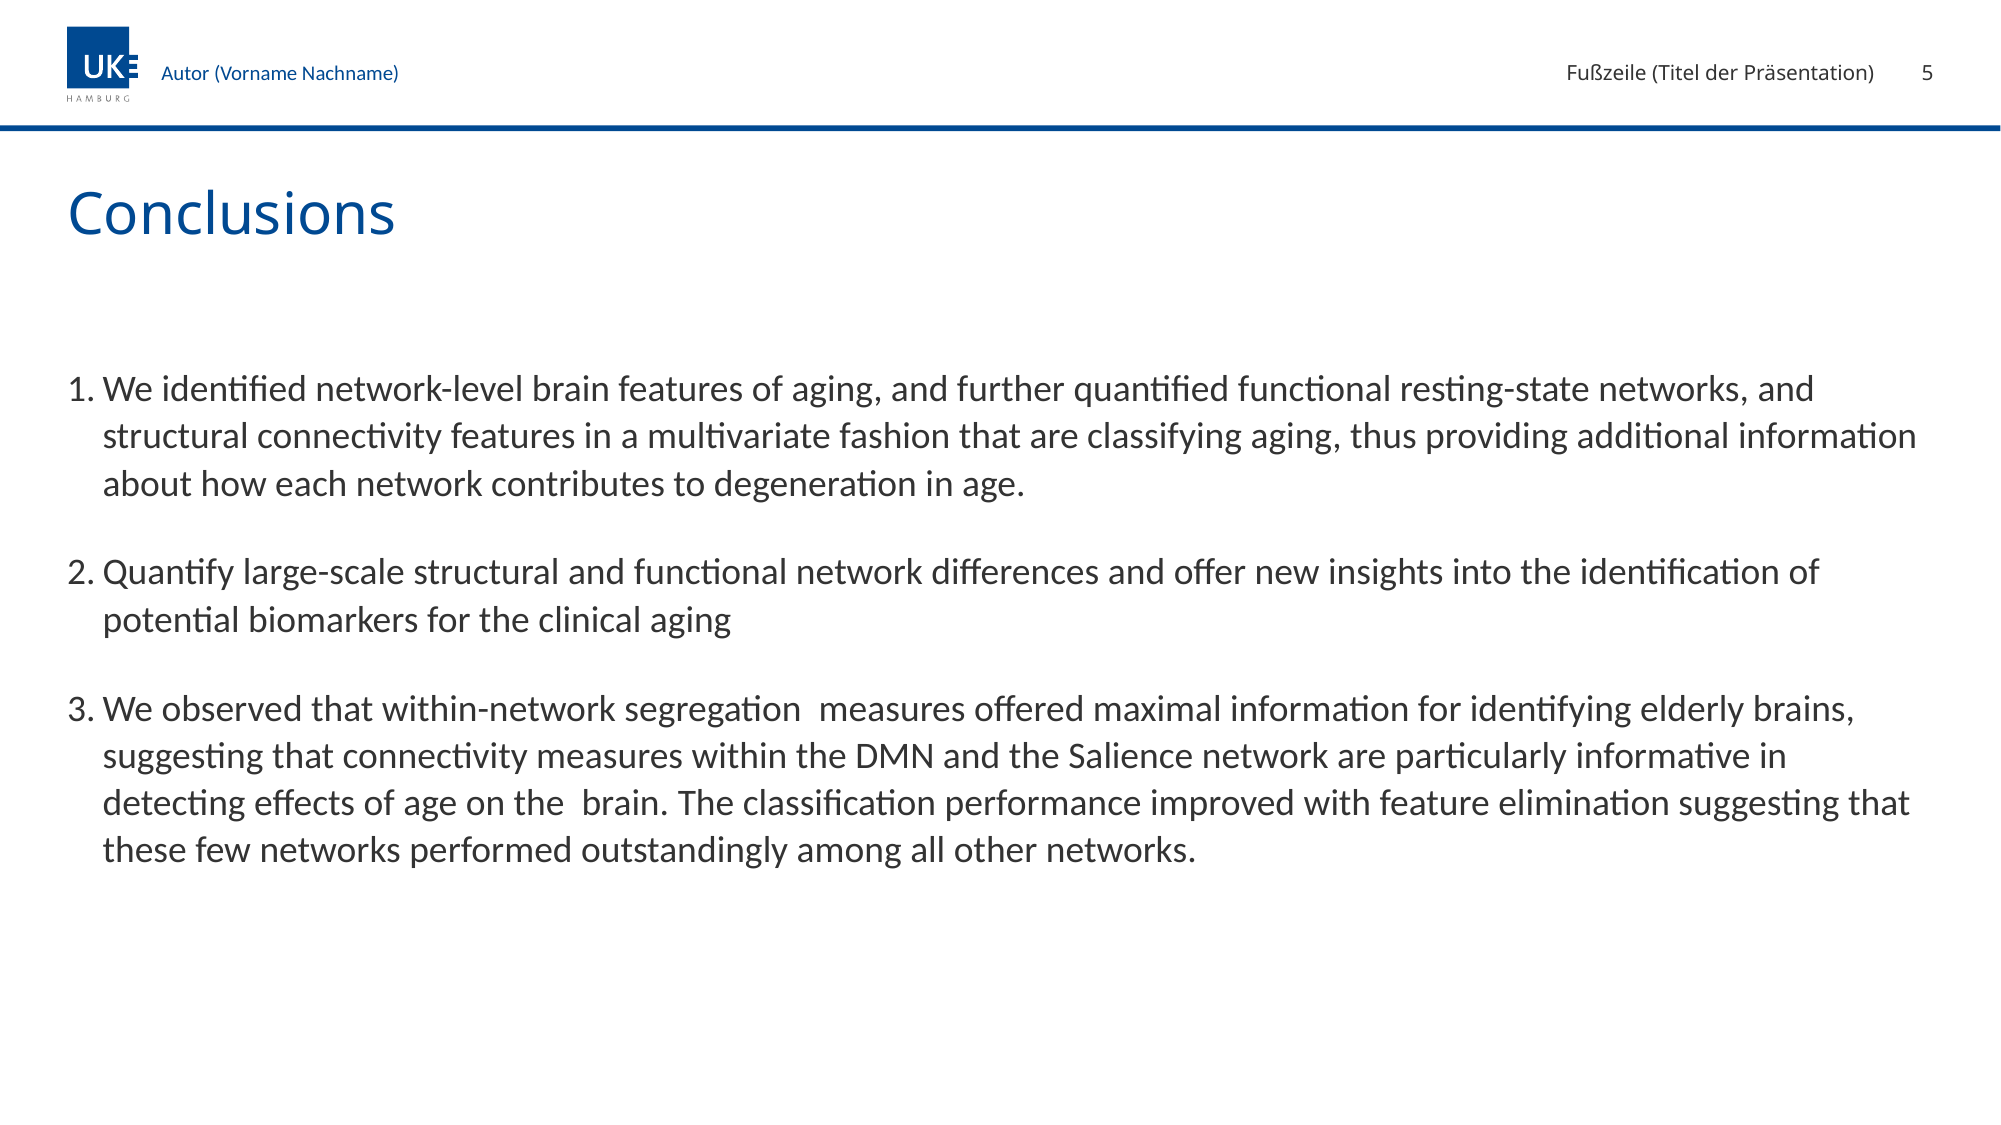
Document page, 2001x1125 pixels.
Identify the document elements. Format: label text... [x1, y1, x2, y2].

title Conclusions [67, 184, 1934, 303]
footer Fußzeile (Titel der Präsentation) [1023, 54, 1874, 90]
list We identified network-level brain features of aging, and further quantified functional resting-state networks, and structural connectivity features in a multivariate fashion that are classifying aging, thus providing additional information about how each network contributes to degeneration in age. Quantify large-scale structural and functional network differences and offer new insights into the identification of potential biomarkers for the clinical aging We observed that within-network segregation measures offered maximal information for identifying elderly brains, suggesting that connectivity measures within the DMN and the Salience network are particularly informative in detecting effects of age on the brain. The classification performance improved with feature elimination suggesting that these few networks performed outstandingly among all other networks. [67, 361, 1934, 1059]
slide_number 5 [1874, 54, 1934, 90]
slide_number Autor (Vorname Nachname) [161, 54, 658, 90]
